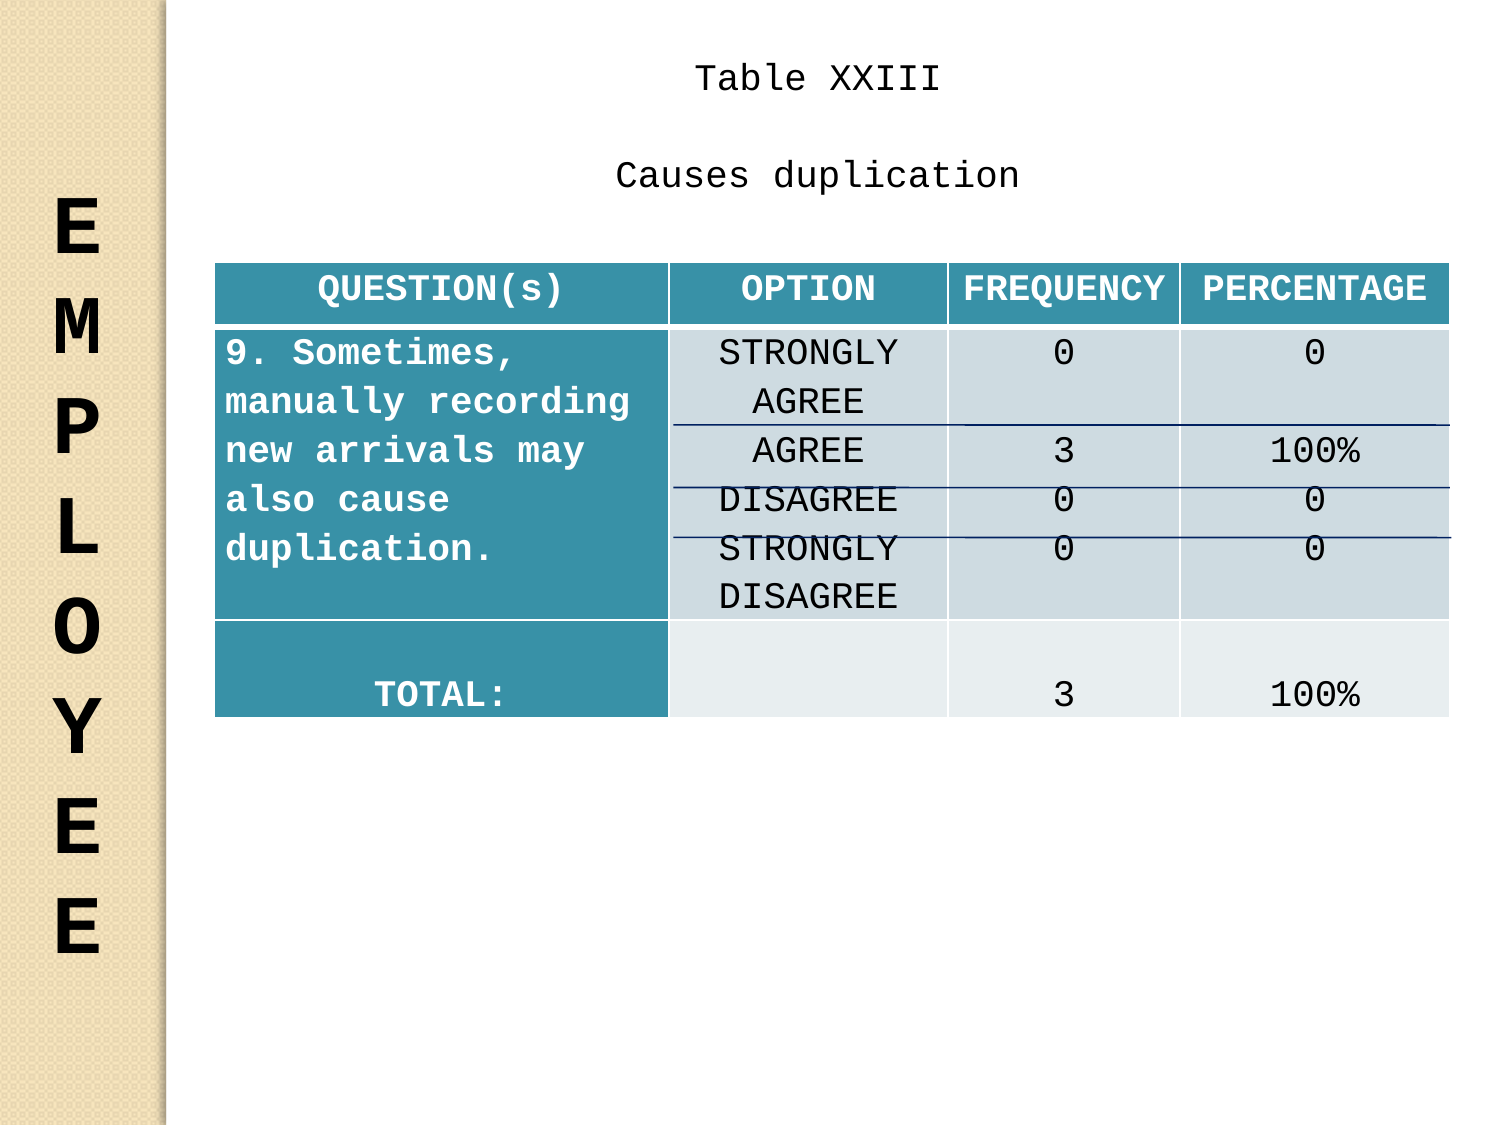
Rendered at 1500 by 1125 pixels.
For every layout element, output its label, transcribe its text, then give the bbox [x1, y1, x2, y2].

table_header FREQUENCY [949, 263, 1179, 324]
table_cell 0 100% 0 0 [1181, 538, 1449, 619]
table_cell TOTAL: [215, 621, 668, 717]
table_cell 3 [949, 621, 1179, 717]
text_box EMPLOYEE [37, 162, 113, 978]
text_box Table XXIII [679, 45, 957, 97]
table_cell [670, 621, 947, 717]
table_header QUESTION(s) [215, 263, 668, 324]
table_cell 0 3 0 0 [949, 488, 1179, 537]
table_cell STRONGLY AGREE AGREE DISAGREE STRONGLY DISAGREE [670, 330, 947, 619]
table_cell 9. Sometimes, manually recording new arrivals may also cause duplication. [215, 330, 668, 619]
table_cell 100% [1181, 621, 1449, 717]
table_cell 0 3 0 0 [949, 538, 1179, 619]
table_cell 0 100% 0 0 [1181, 330, 1449, 487]
table_header OPTION [670, 263, 947, 324]
table_header PERCENTAGE [1181, 263, 1449, 324]
table_cell 0 3 0 0 [949, 330, 1179, 424]
table_cell 0 100% 0 0 [1181, 488, 1449, 537]
table_cell 0 3 0 0 [949, 425, 1179, 487]
text_box Causes duplication [600, 97, 1036, 248]
